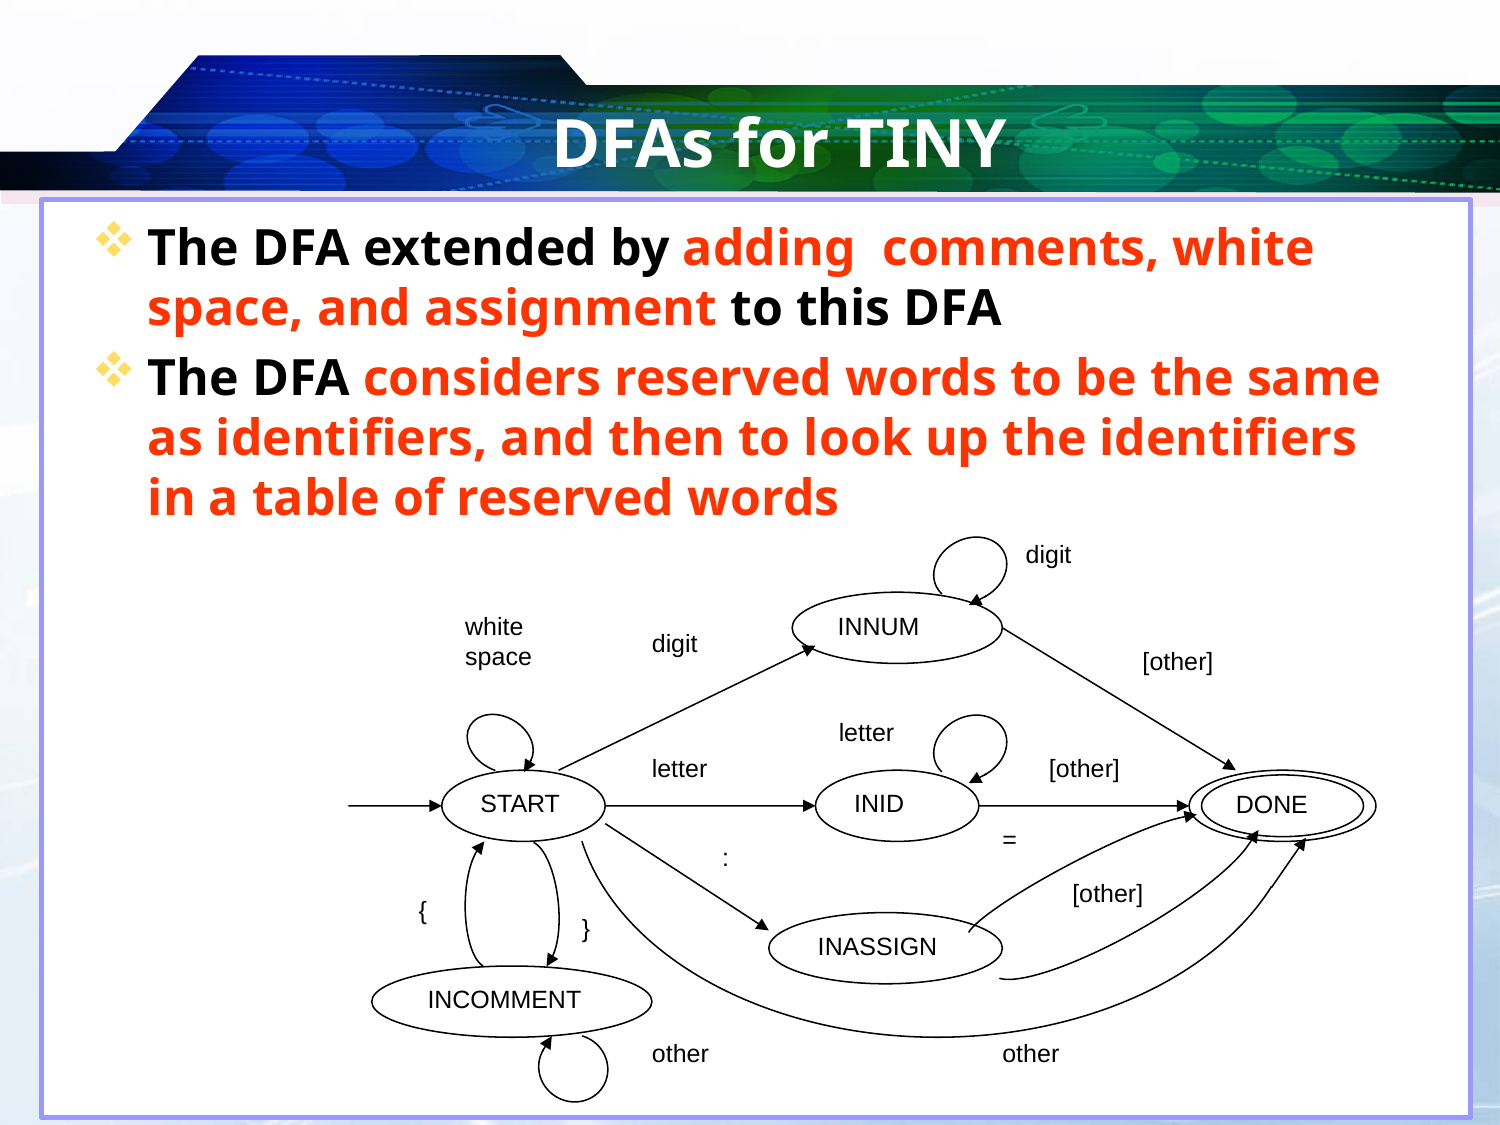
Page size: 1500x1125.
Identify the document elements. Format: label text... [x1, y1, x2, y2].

text_box [41, 199, 1471, 1118]
picture [0, 0, 1500, 1125]
list The DFA extended by adding comments, white space, and assignment to this DFA The DFA considers reserved words to be the same as identifiers, and then to look up the identifiers in a table of reserved words [76, 207, 1412, 527]
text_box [348, 538, 1377, 1102]
title DFAs for TINY [135, 94, 1424, 188]
